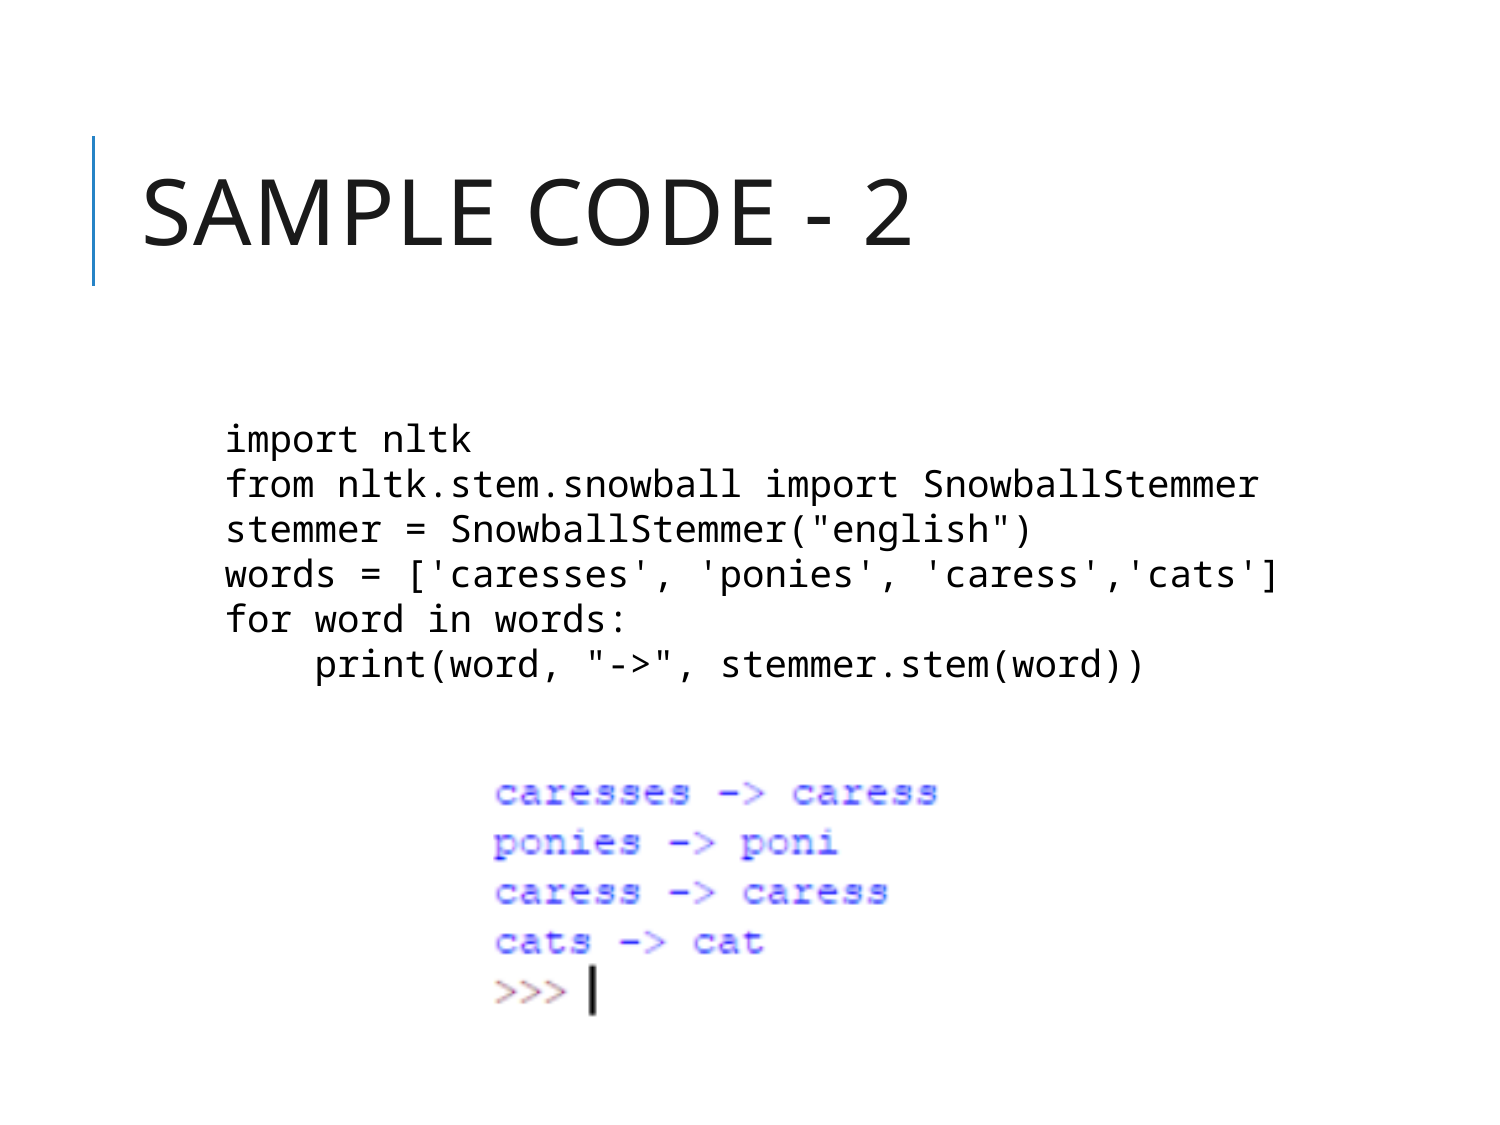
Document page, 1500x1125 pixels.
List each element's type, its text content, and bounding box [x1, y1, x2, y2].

text_box import nltk from nltk.stem.snowball import SnowballStemmer stemmer = SnowballStemmer("english") words = ['caresses', 'ponies', 'caress','cats'] for word in words: print(word, "->", stemmer.stem(word)) [209, 408, 1297, 693]
title Sample Code - 2 [126, 96, 1322, 342]
picture [493, 761, 1014, 1035]
